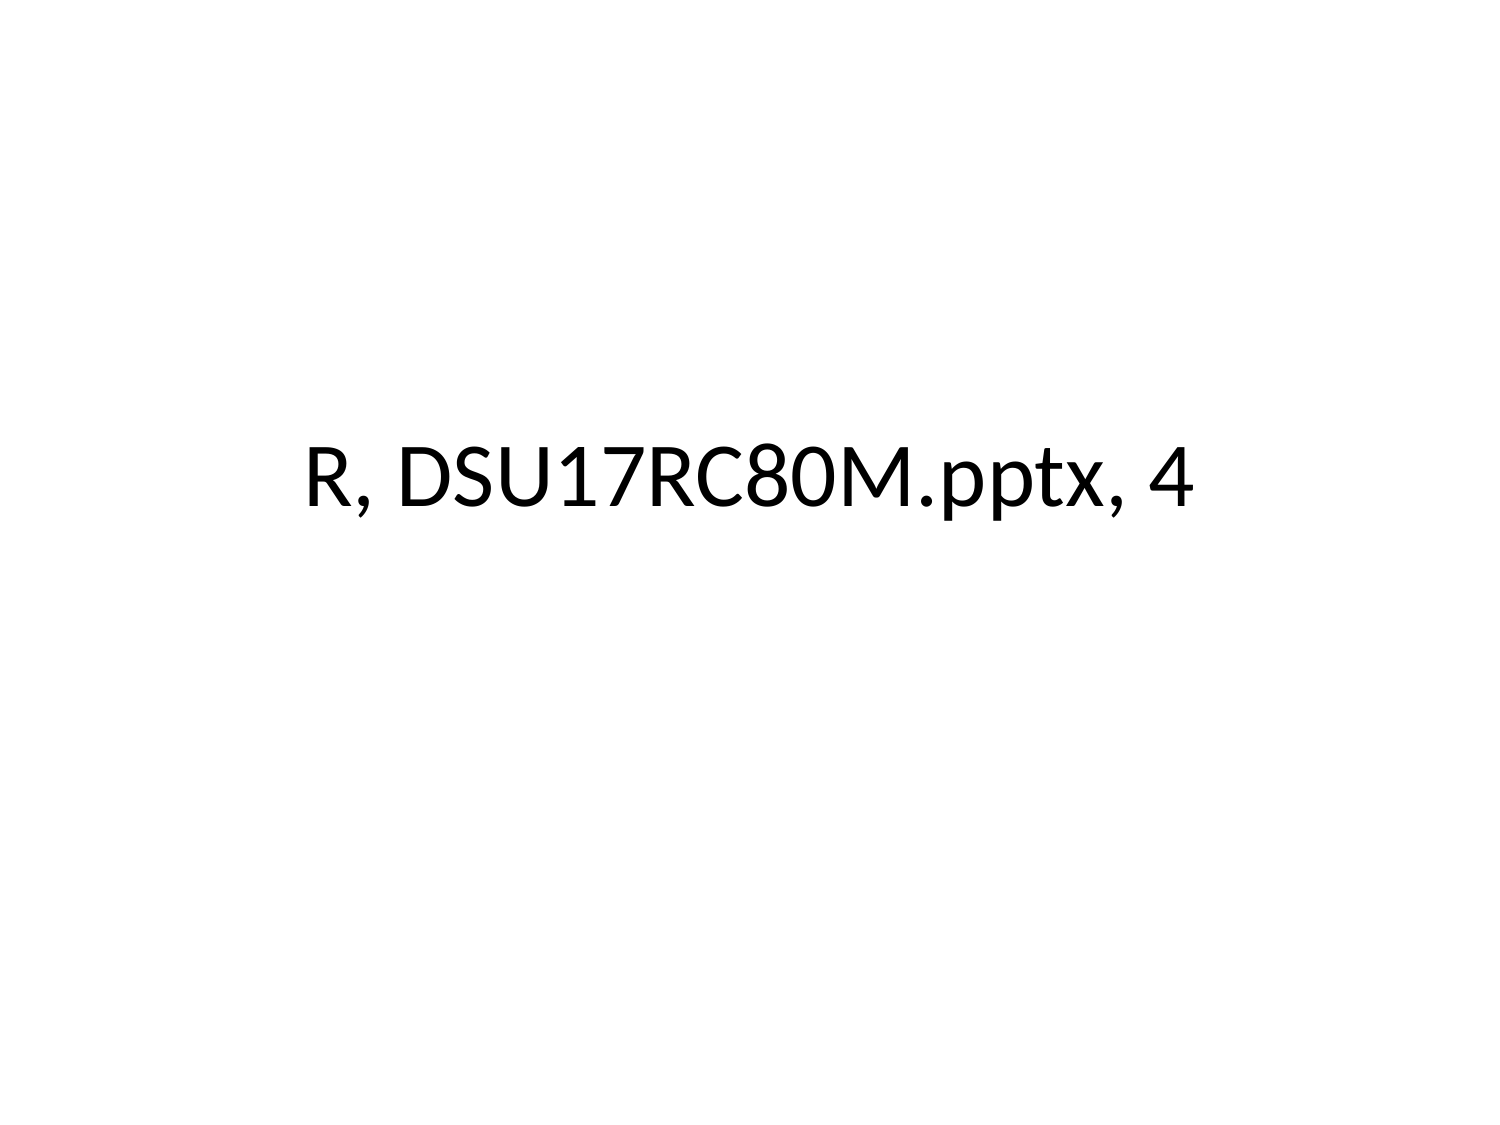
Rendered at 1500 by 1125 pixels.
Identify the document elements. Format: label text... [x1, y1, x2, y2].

title R, DSU17RC80M.pptx, 4 [112, 349, 1388, 591]
